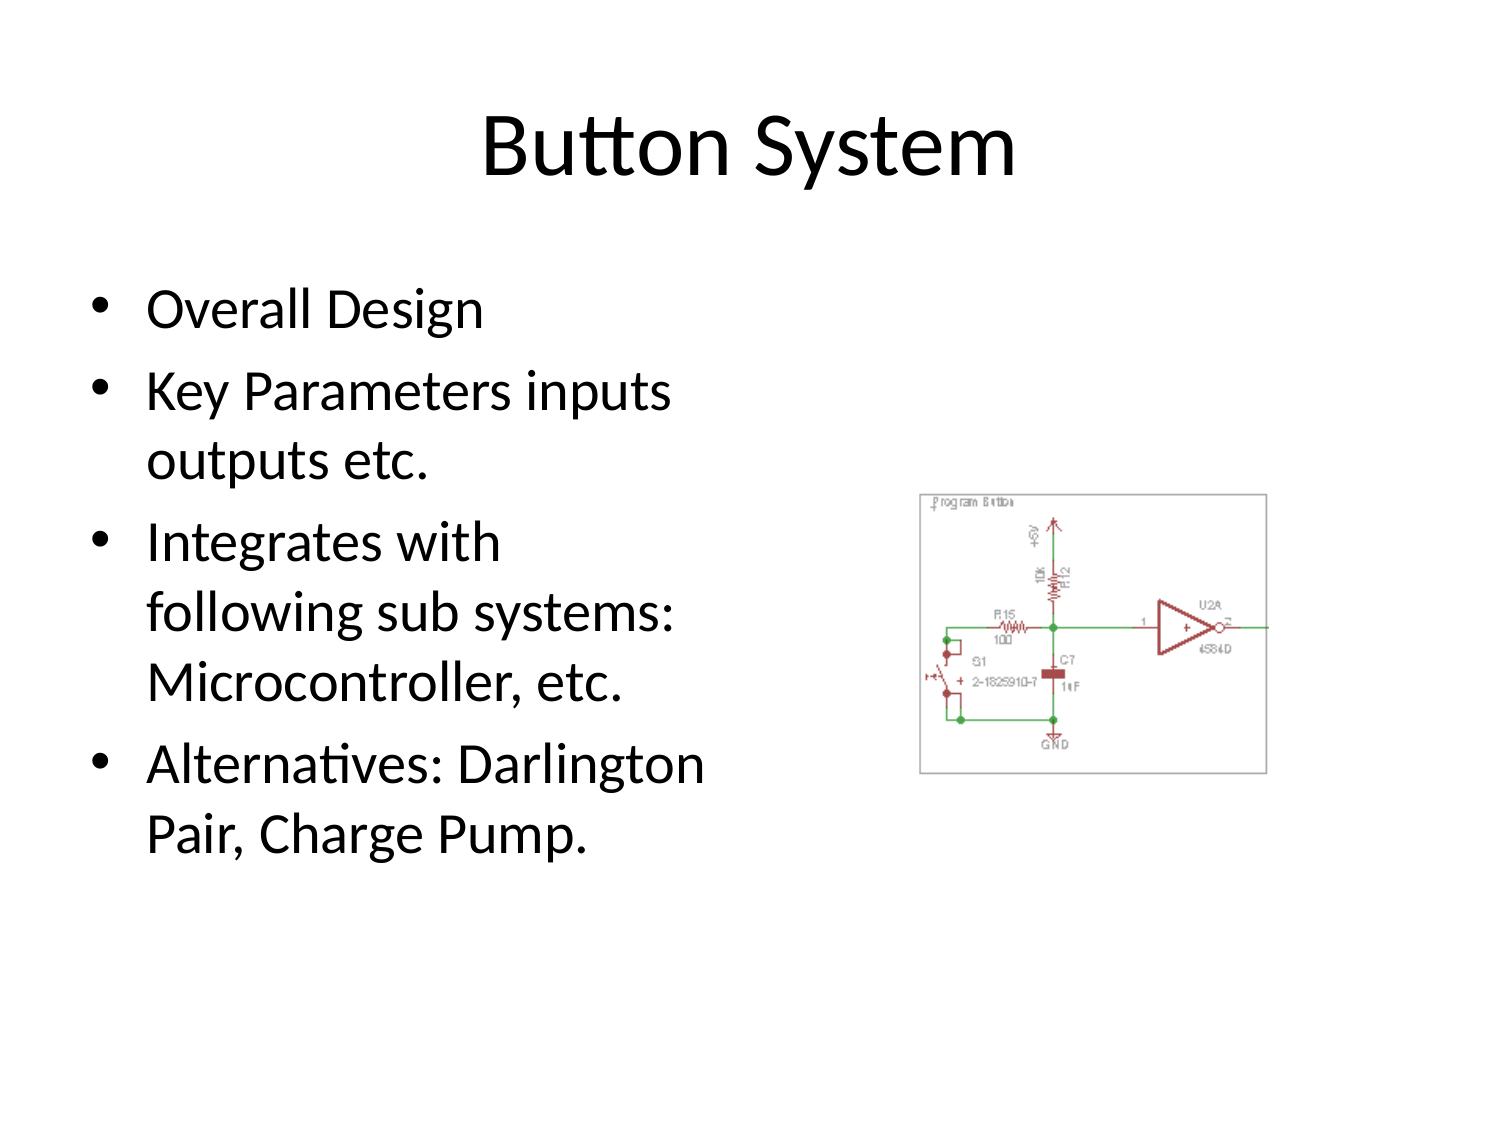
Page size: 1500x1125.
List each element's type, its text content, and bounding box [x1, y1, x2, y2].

list Overall Design Key Parameters inputs outputs etc. Integrates with following sub systems: Microcontroller, etc. Alternatives: Darlington Pair, Charge Pump. [75, 262, 738, 1005]
title Button System [75, 45, 1425, 233]
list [918, 491, 1270, 777]
